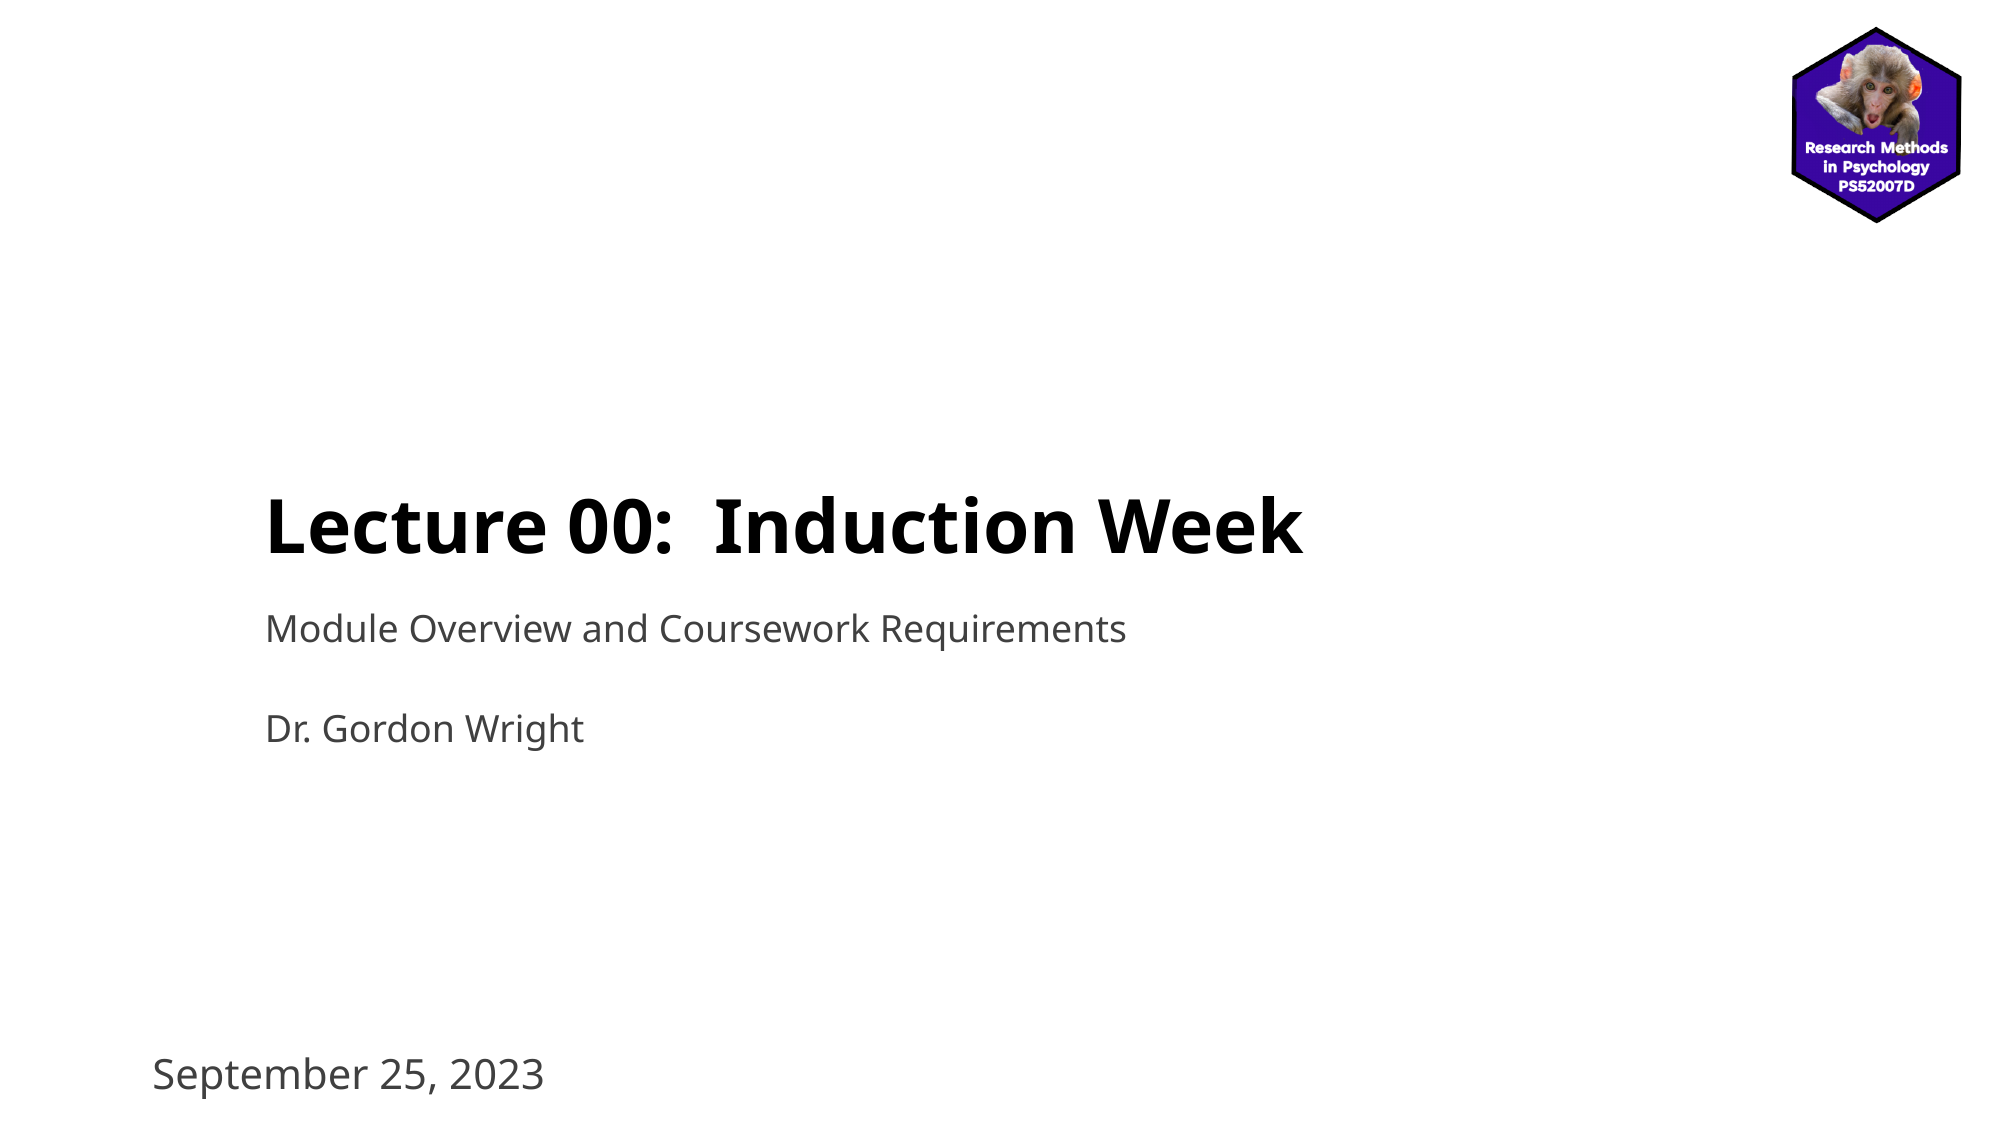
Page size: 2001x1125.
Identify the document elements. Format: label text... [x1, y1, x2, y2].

title Lecture 00: Induction Week [249, 184, 1750, 578]
subtitle Module Overview and Coursework Requirements Dr. Gordon Wright [249, 592, 1750, 863]
picture [1790, 24, 1965, 225]
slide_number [137, 1042, 588, 1103]
